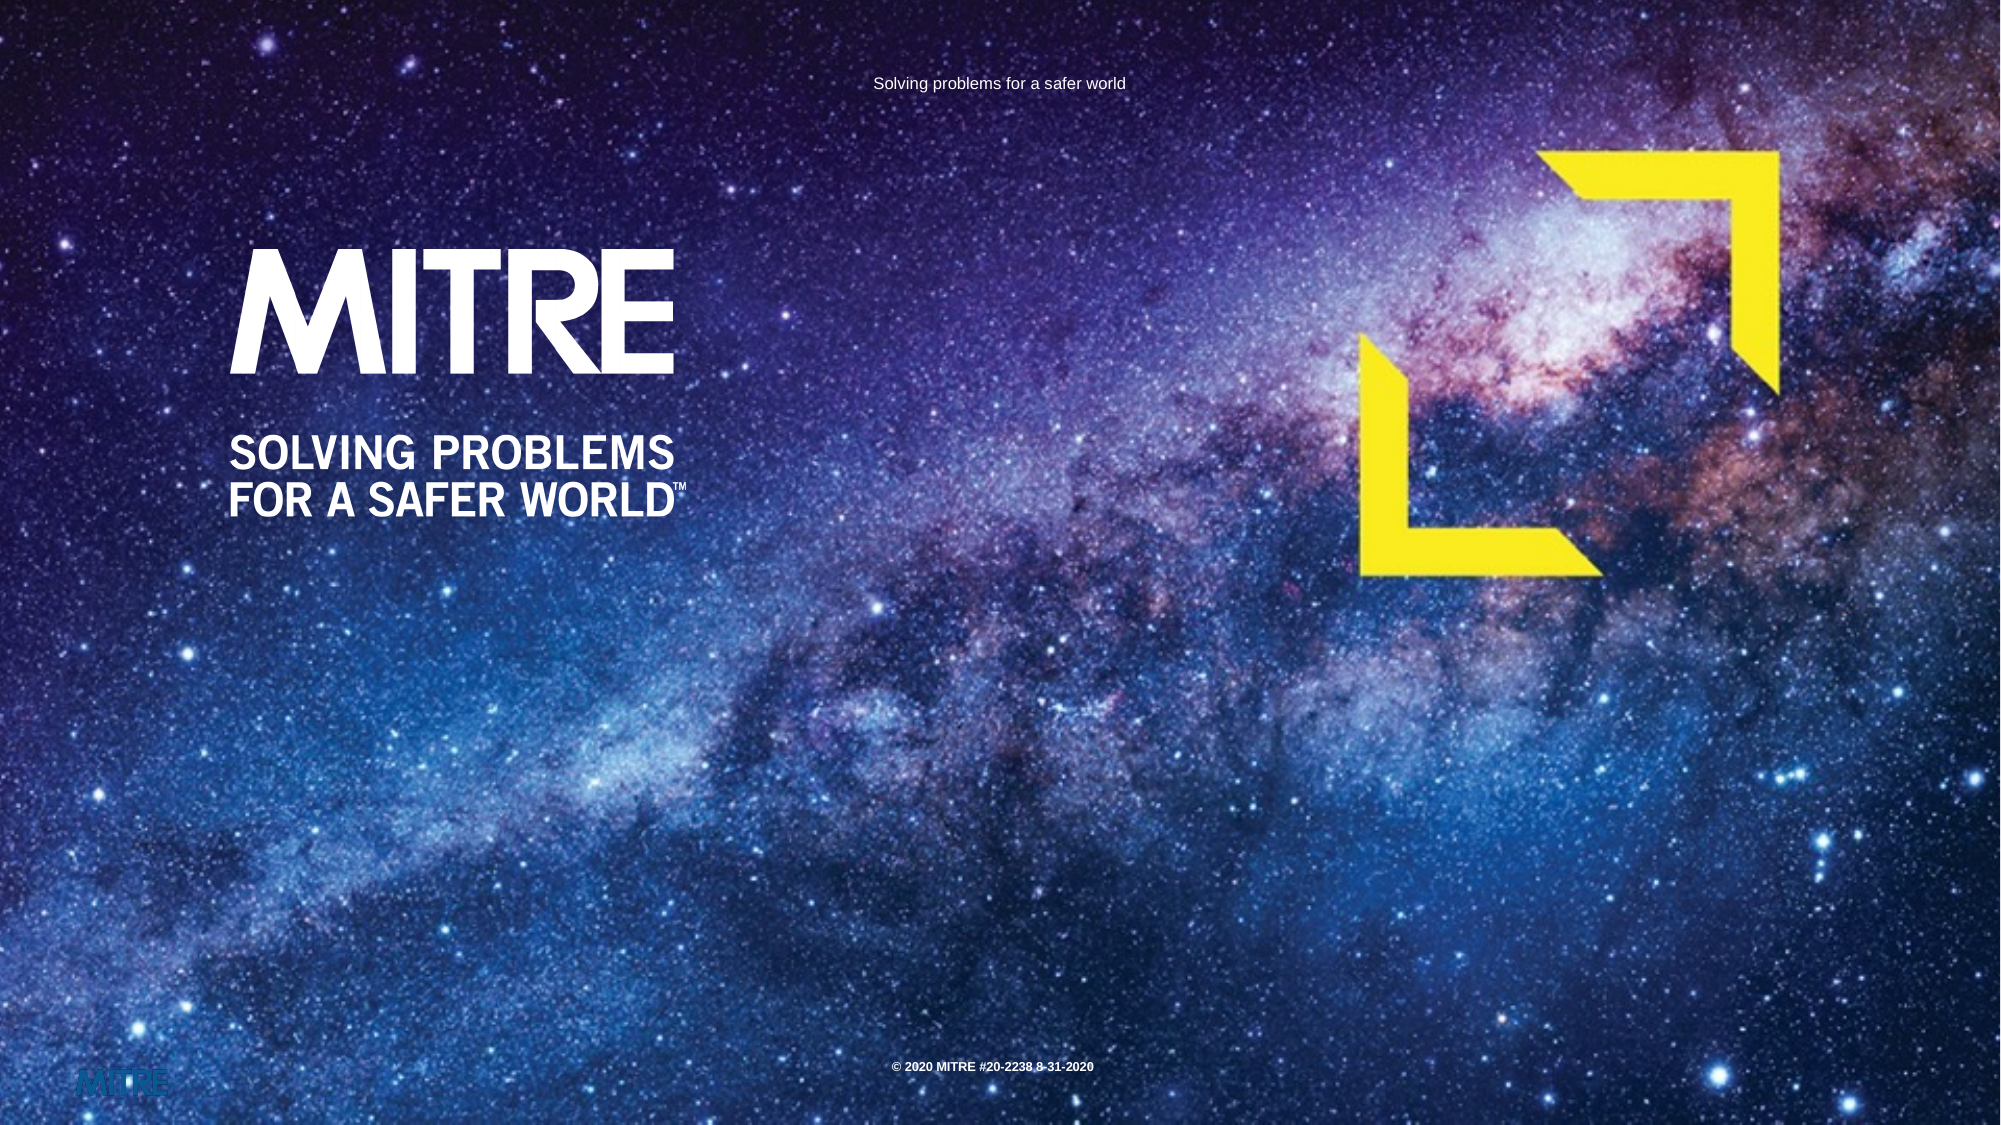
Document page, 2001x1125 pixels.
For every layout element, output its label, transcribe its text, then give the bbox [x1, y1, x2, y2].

list © 2020 MITRE #20-2238 8-31-2020 [75, 1025, 1925, 1087]
title Solving problems for a safer world [75, 65, 1925, 268]
picture [0, 0, 2001, 1125]
